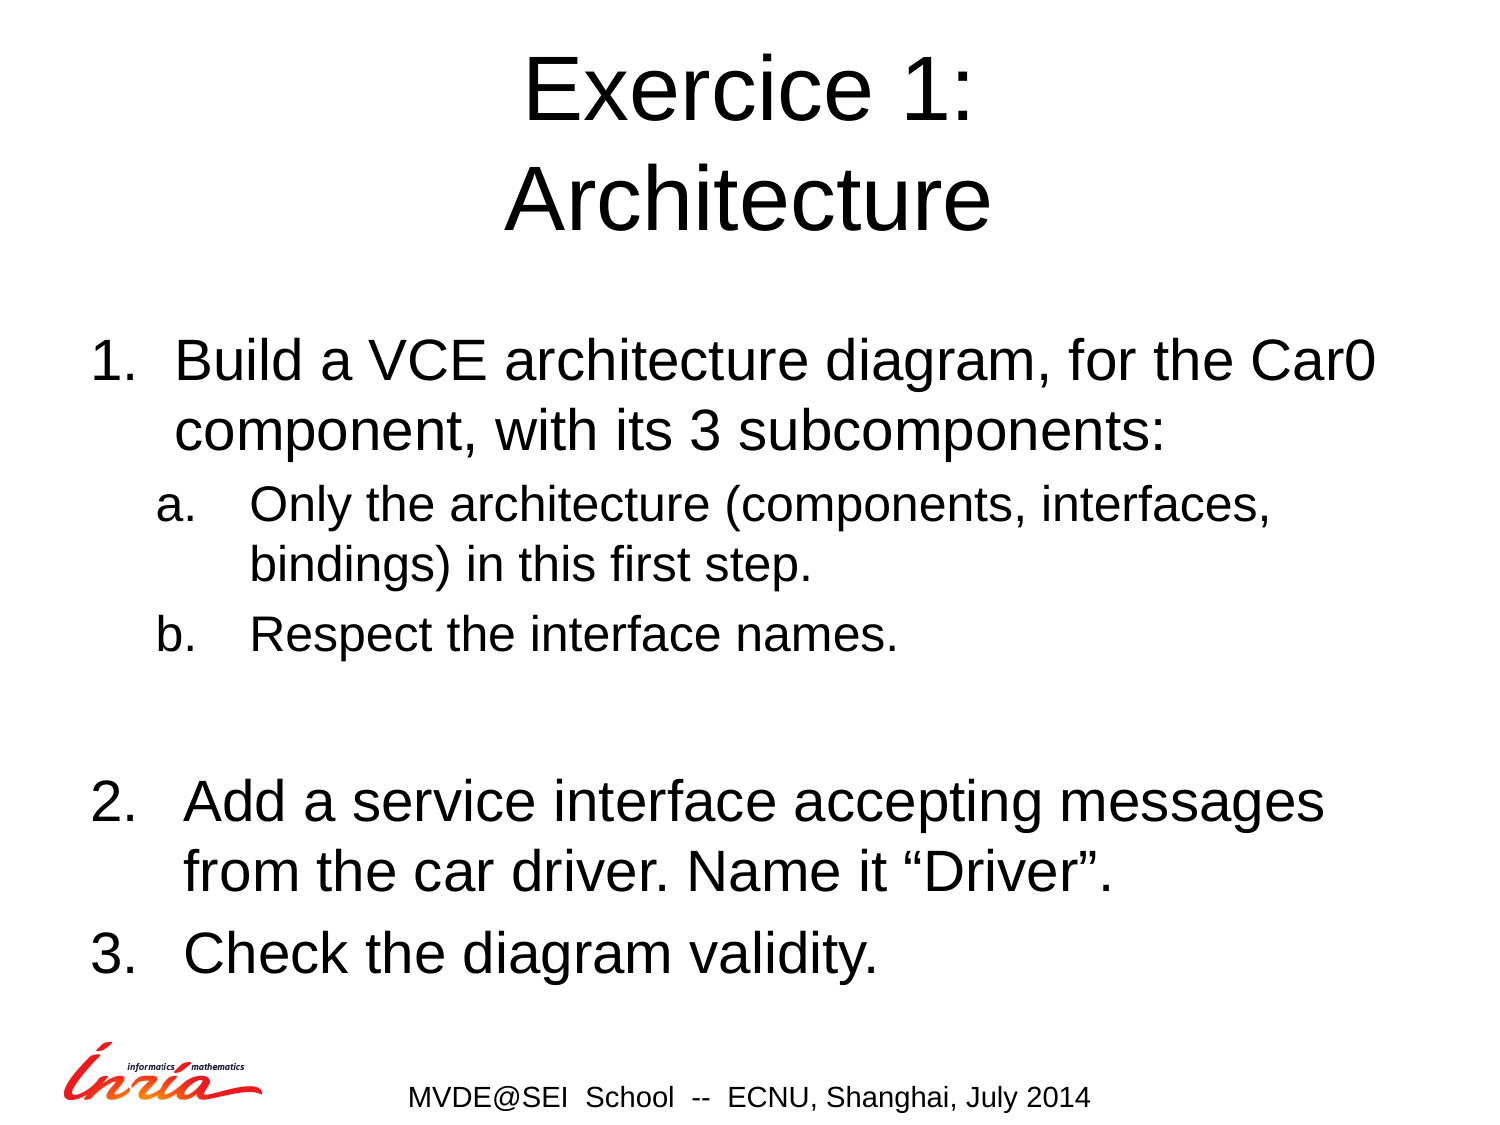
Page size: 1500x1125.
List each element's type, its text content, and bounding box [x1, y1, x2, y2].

picture [53, 1031, 273, 1125]
list Build a VCE architecture diagram, for the Car0 component, with its 3 subcomponents: Only the architecture (components, interfaces, bindings) in this first step. Respect the interface names. Add a service interface accepting messages from the car driver. Name it “Driver”. Check the diagram validity. [75, 314, 1425, 1005]
footer MVDE@SEI School -- ECNU, Shanghai, July 2014 [88, 1070, 1412, 1125]
title Exercice 1: Architecture [75, 45, 1425, 233]
